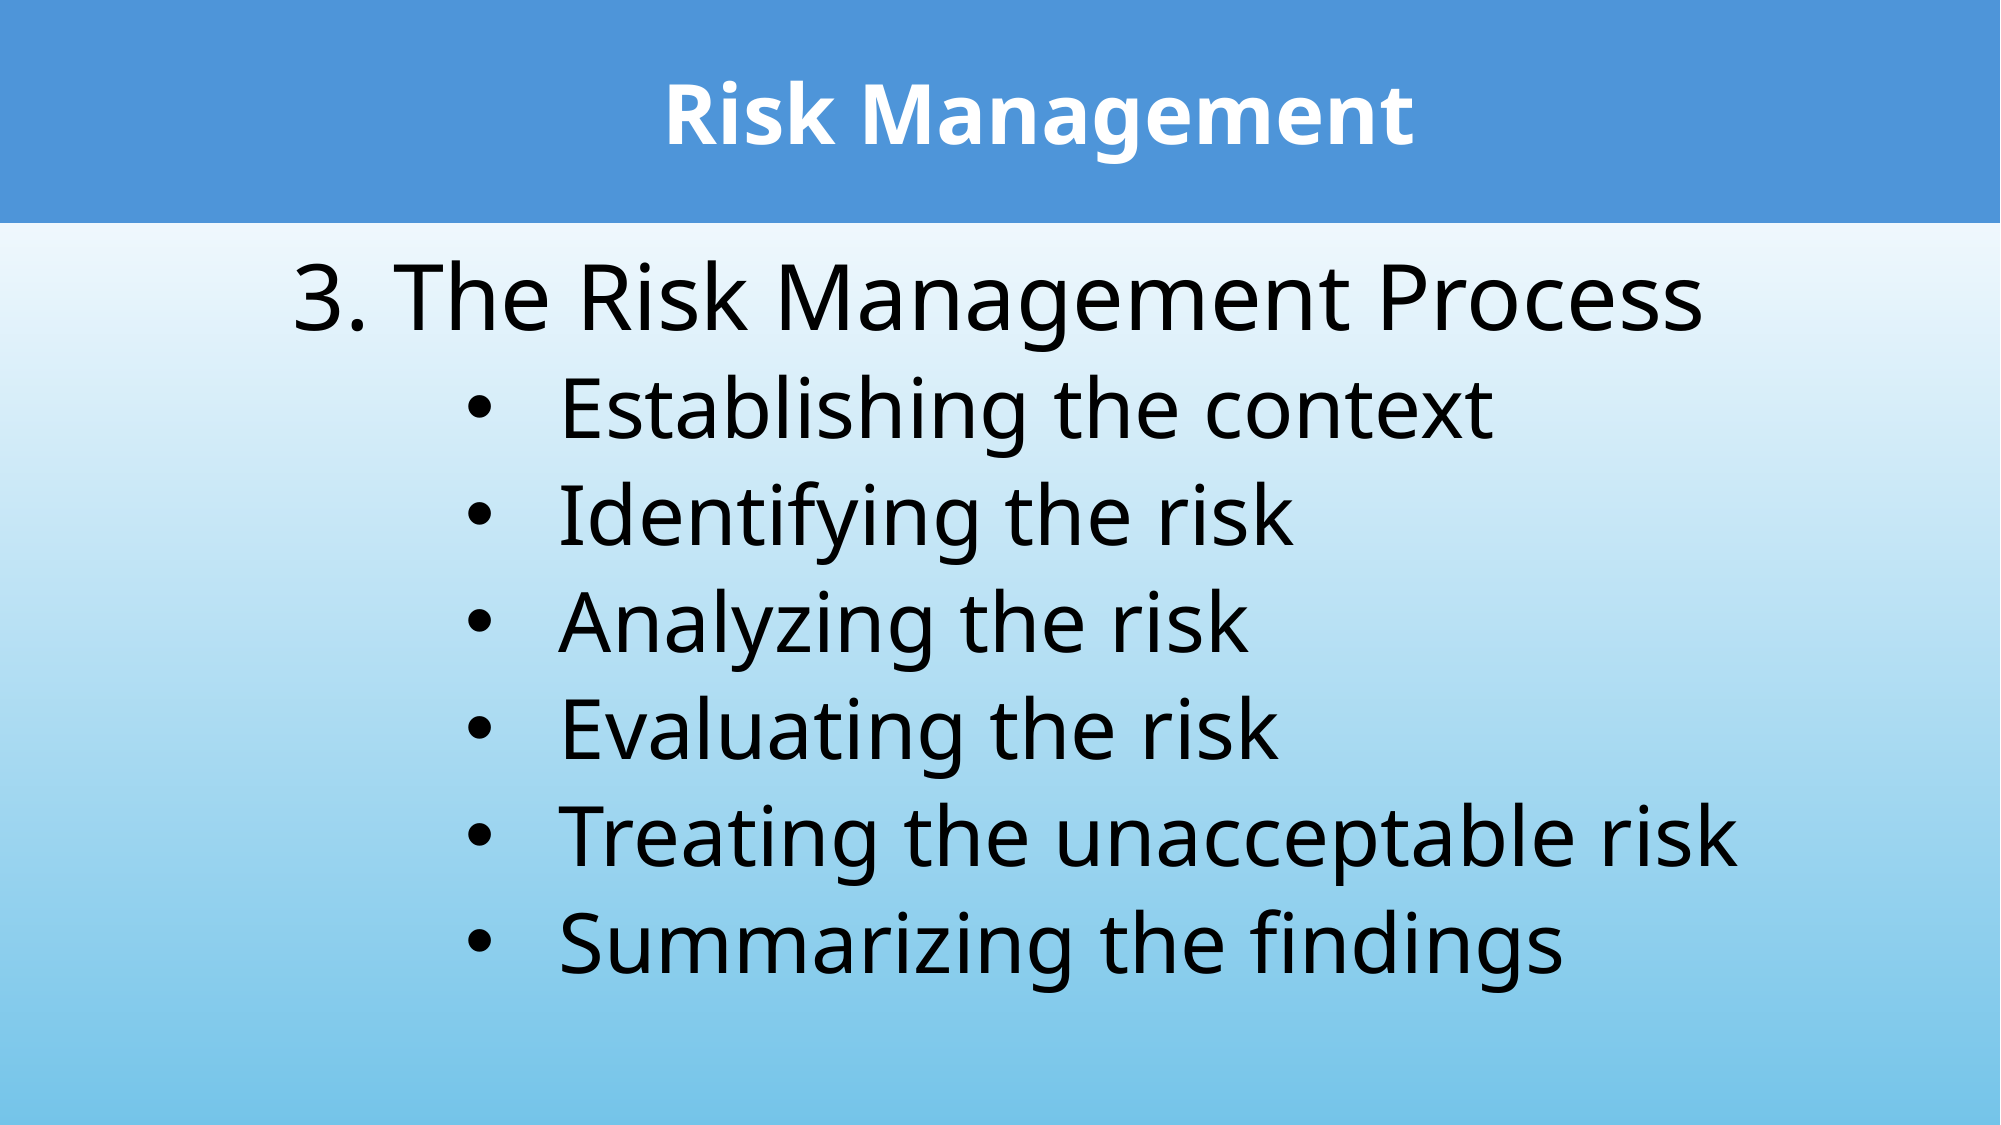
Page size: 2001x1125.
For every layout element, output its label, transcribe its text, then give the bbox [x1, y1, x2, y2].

text_box Risk Management [31, 47, 1973, 170]
subtitle 3. The Risk Management Process Establishing the context Identifying the risk Analyzing the risk Evaluating the risk Treating the unacceptable risk Summarizing the findings [0, 223, 2000, 1125]
